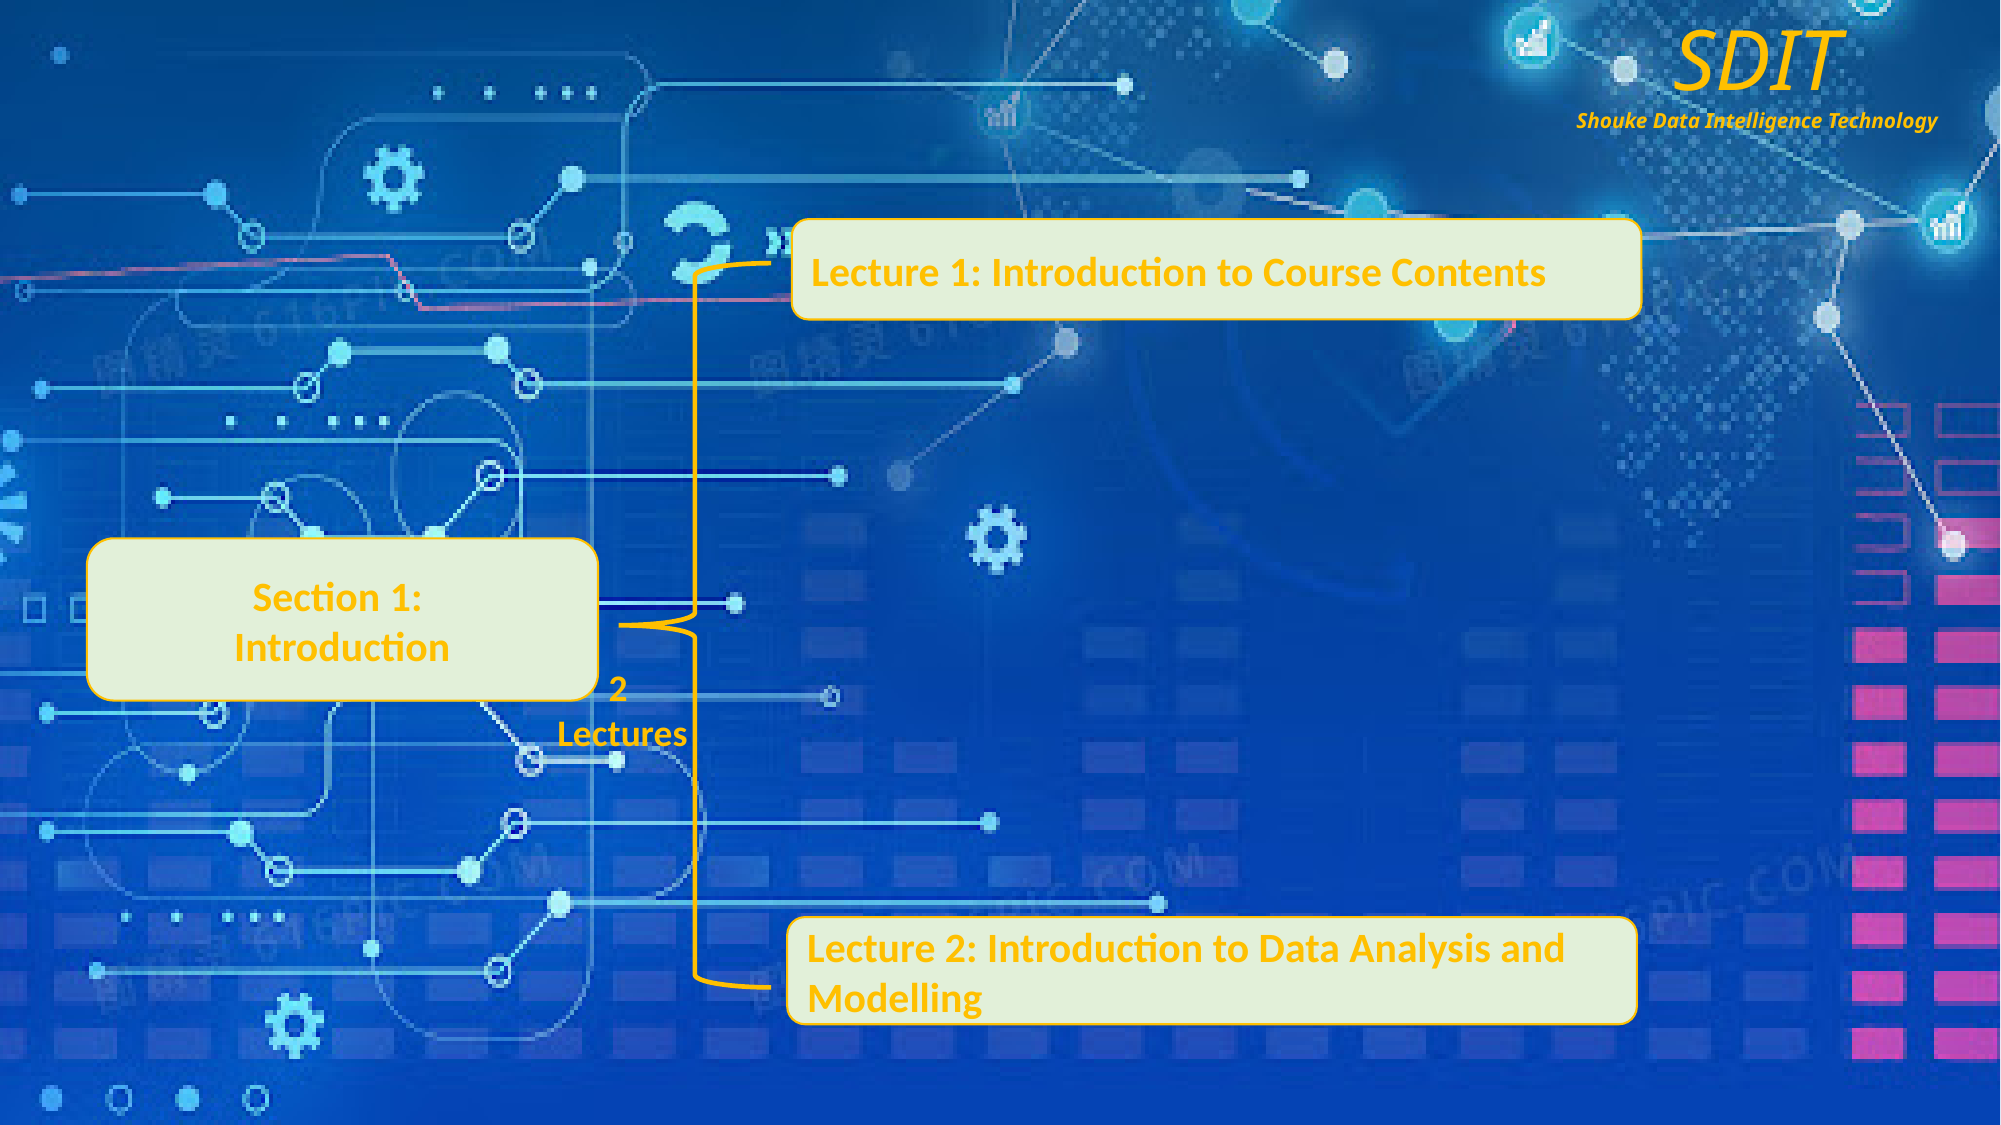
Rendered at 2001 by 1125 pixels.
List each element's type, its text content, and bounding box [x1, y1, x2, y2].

picture [0, 0, 2001, 1125]
text_box [618, 262, 772, 988]
text_box Section 1: Introduction [85, 537, 600, 702]
text_box Lecture 1: Introduction to Course Contents [790, 218, 1643, 321]
text_box 2 Lectures [518, 657, 727, 762]
text_box Lecture 2: Introduction to Data Analysis and Modelling [786, 916, 1638, 1026]
